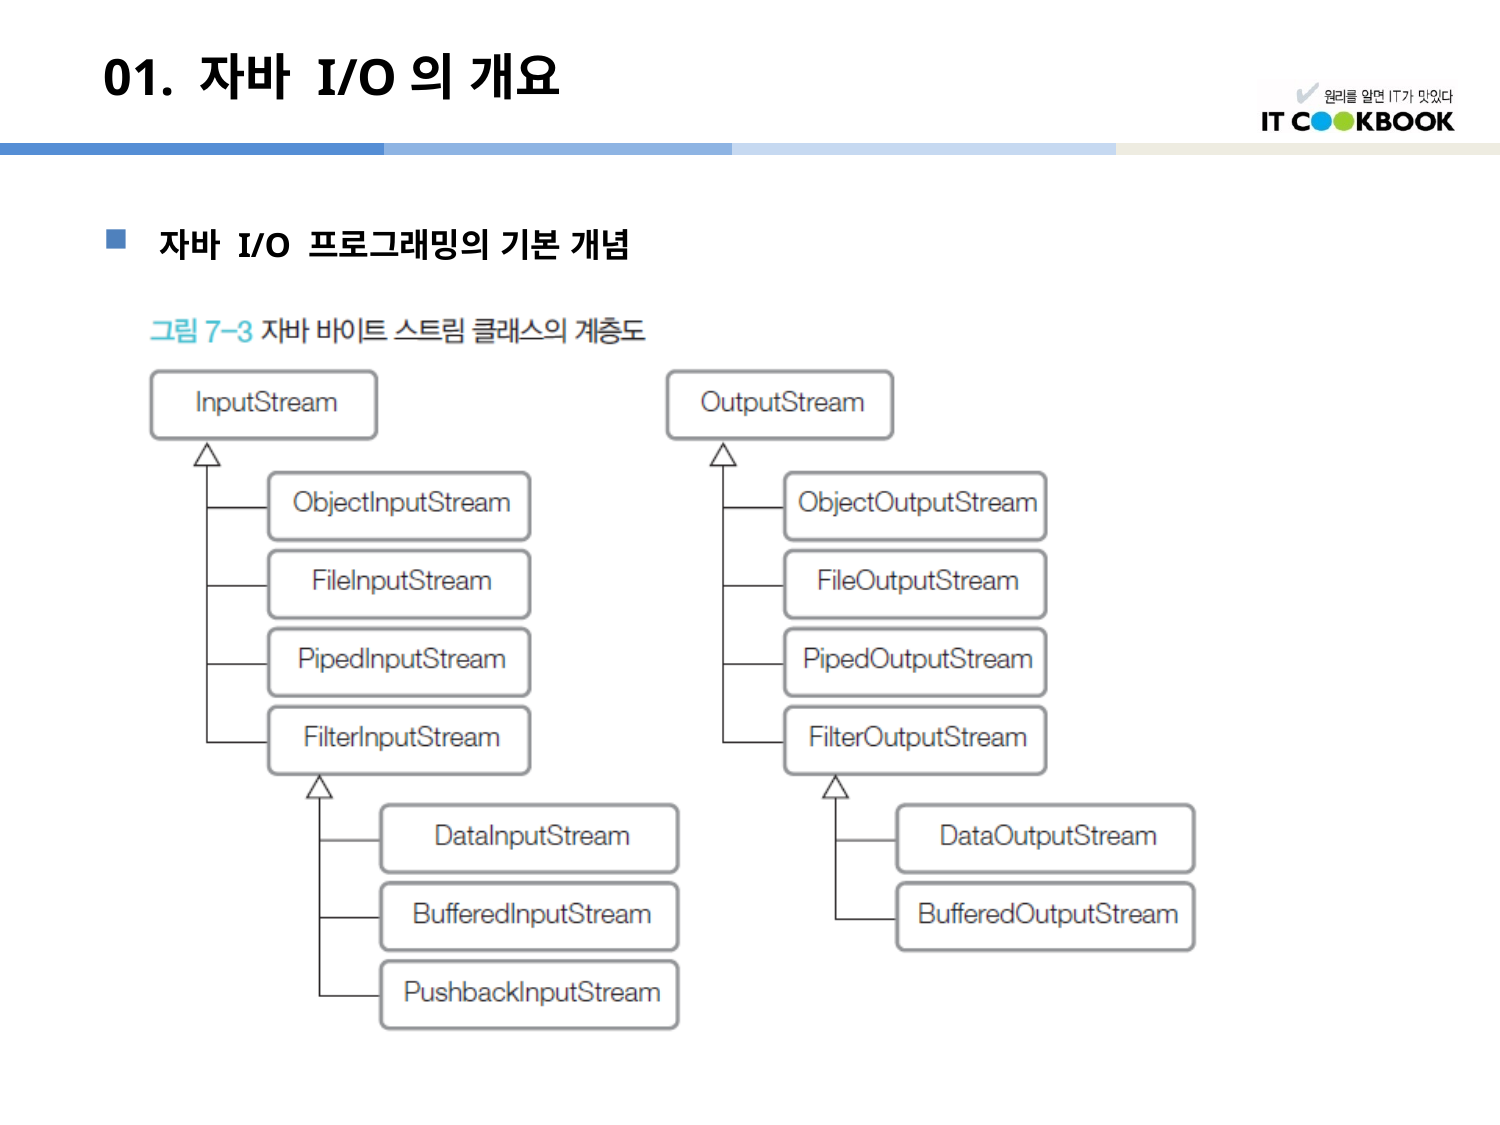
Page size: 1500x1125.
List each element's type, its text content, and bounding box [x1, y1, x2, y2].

picture [147, 313, 1198, 1033]
picture [1257, 79, 1458, 133]
title 01. 자바 I/O의 개요 [88, 30, 1211, 121]
list 자바 I/O 프로그래밍의 기본 개념 [88, 196, 1436, 386]
